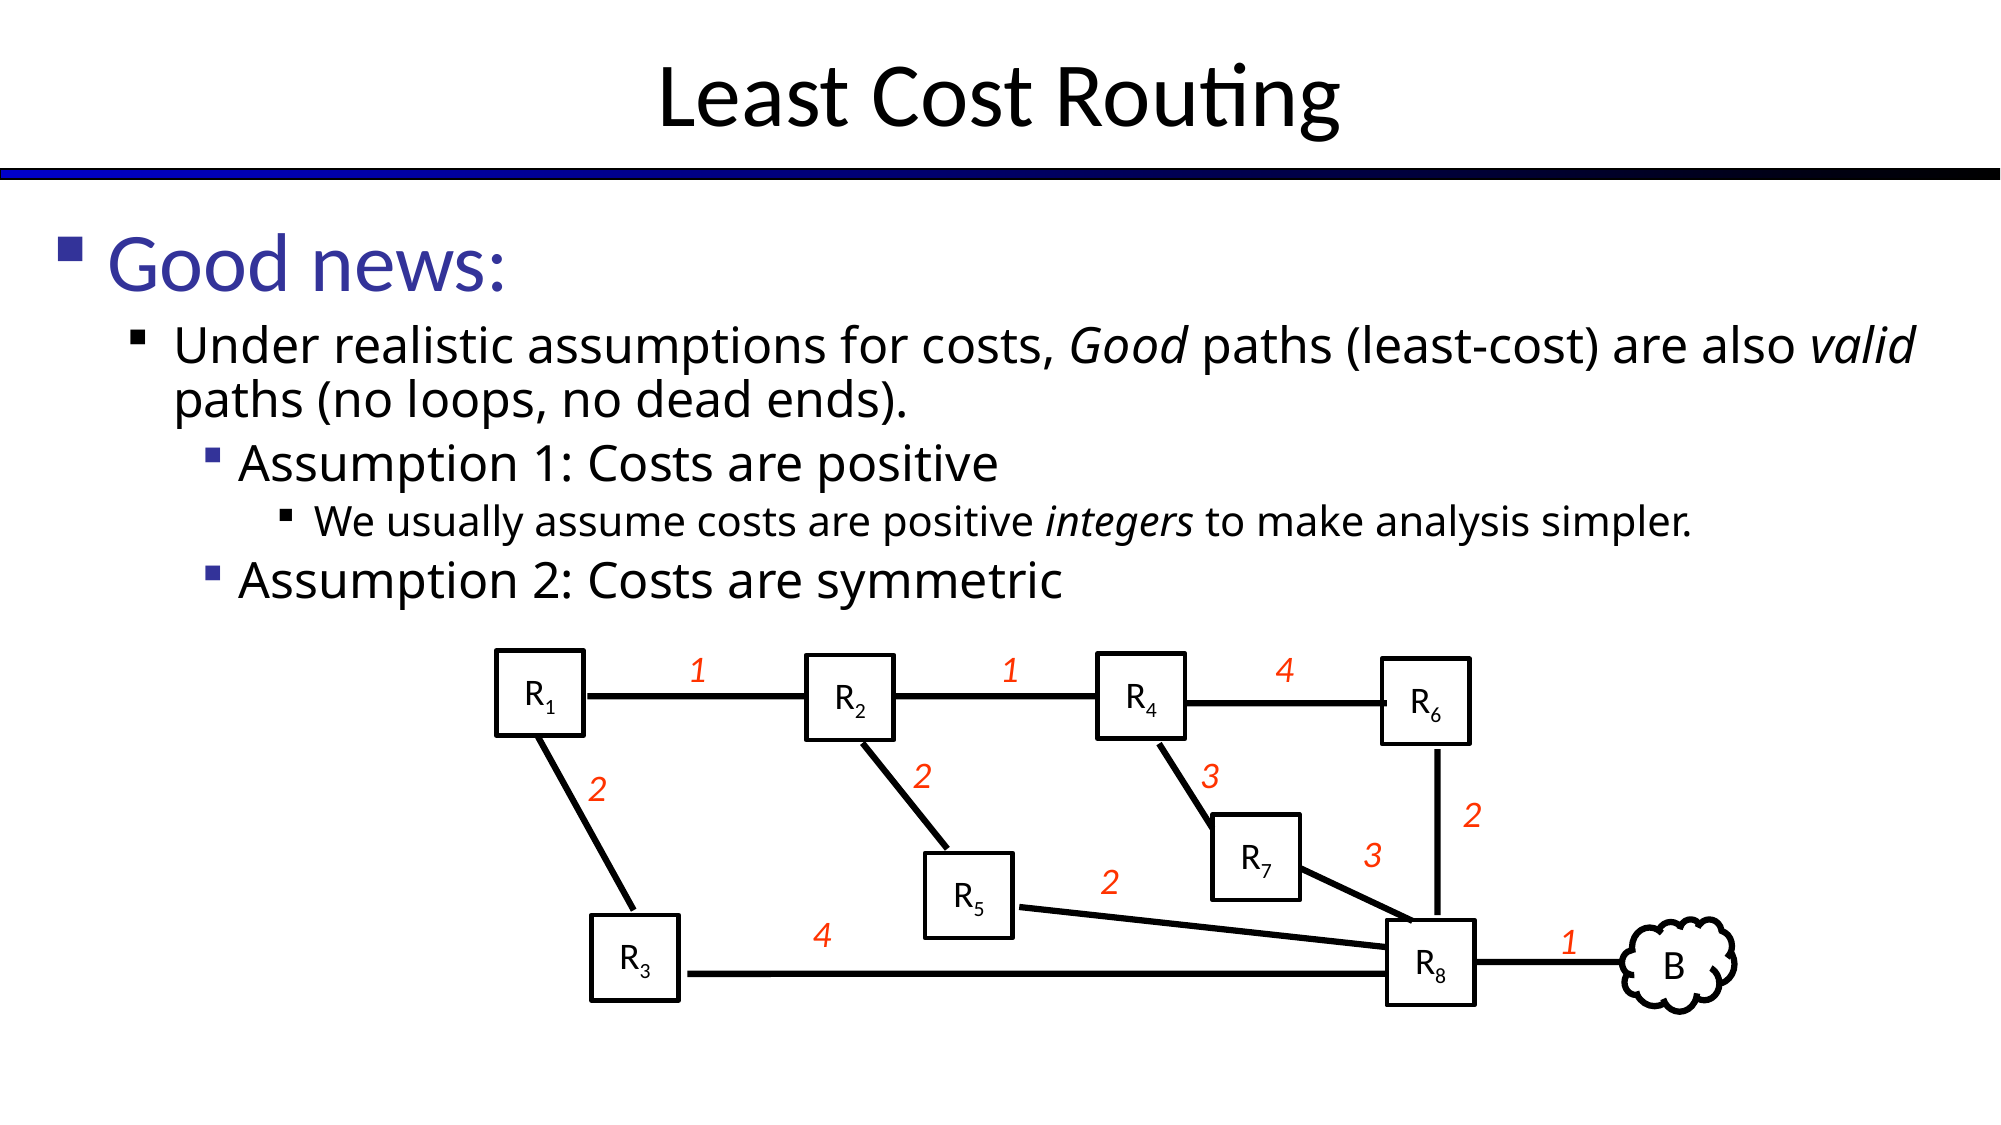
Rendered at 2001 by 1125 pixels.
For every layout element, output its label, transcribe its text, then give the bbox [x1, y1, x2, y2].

text_box R2 [804, 653, 896, 742]
text_box Good news: Under realistic assumptions for costs, Good paths (least-cost) are also valid paths (no loops, no dead ends). Assumption 1: Costs are positive We usually assume costs are positive integers to make analysis simpler. Assumption 2: Costs are symmetric [36, 212, 1944, 418]
text_box R4 [1095, 651, 1187, 741]
text_box 2 [1085, 849, 1134, 909]
text_box R3 [589, 913, 681, 1002]
text_box R6 [1380, 657, 1472, 746]
text_box 3 [1347, 822, 1397, 883]
text_box R5 [923, 851, 1015, 940]
text_box 4 [797, 902, 847, 962]
text_box 4 [1260, 637, 1309, 698]
text_box R8 [1385, 918, 1476, 1007]
text_box 1 [672, 637, 722, 698]
text_box B [1622, 919, 1735, 1012]
text_box R7 [1210, 813, 1302, 902]
text_box 1 [985, 637, 1034, 696]
text_box 3 [1185, 743, 1234, 804]
text_box 2 [572, 756, 622, 817]
text_box R1 [494, 648, 586, 738]
text_box 1 [1543, 910, 1593, 970]
text_box 2 [897, 743, 947, 804]
text_box 2 [1447, 783, 1497, 843]
title Least Cost Routing [0, 0, 2000, 184]
